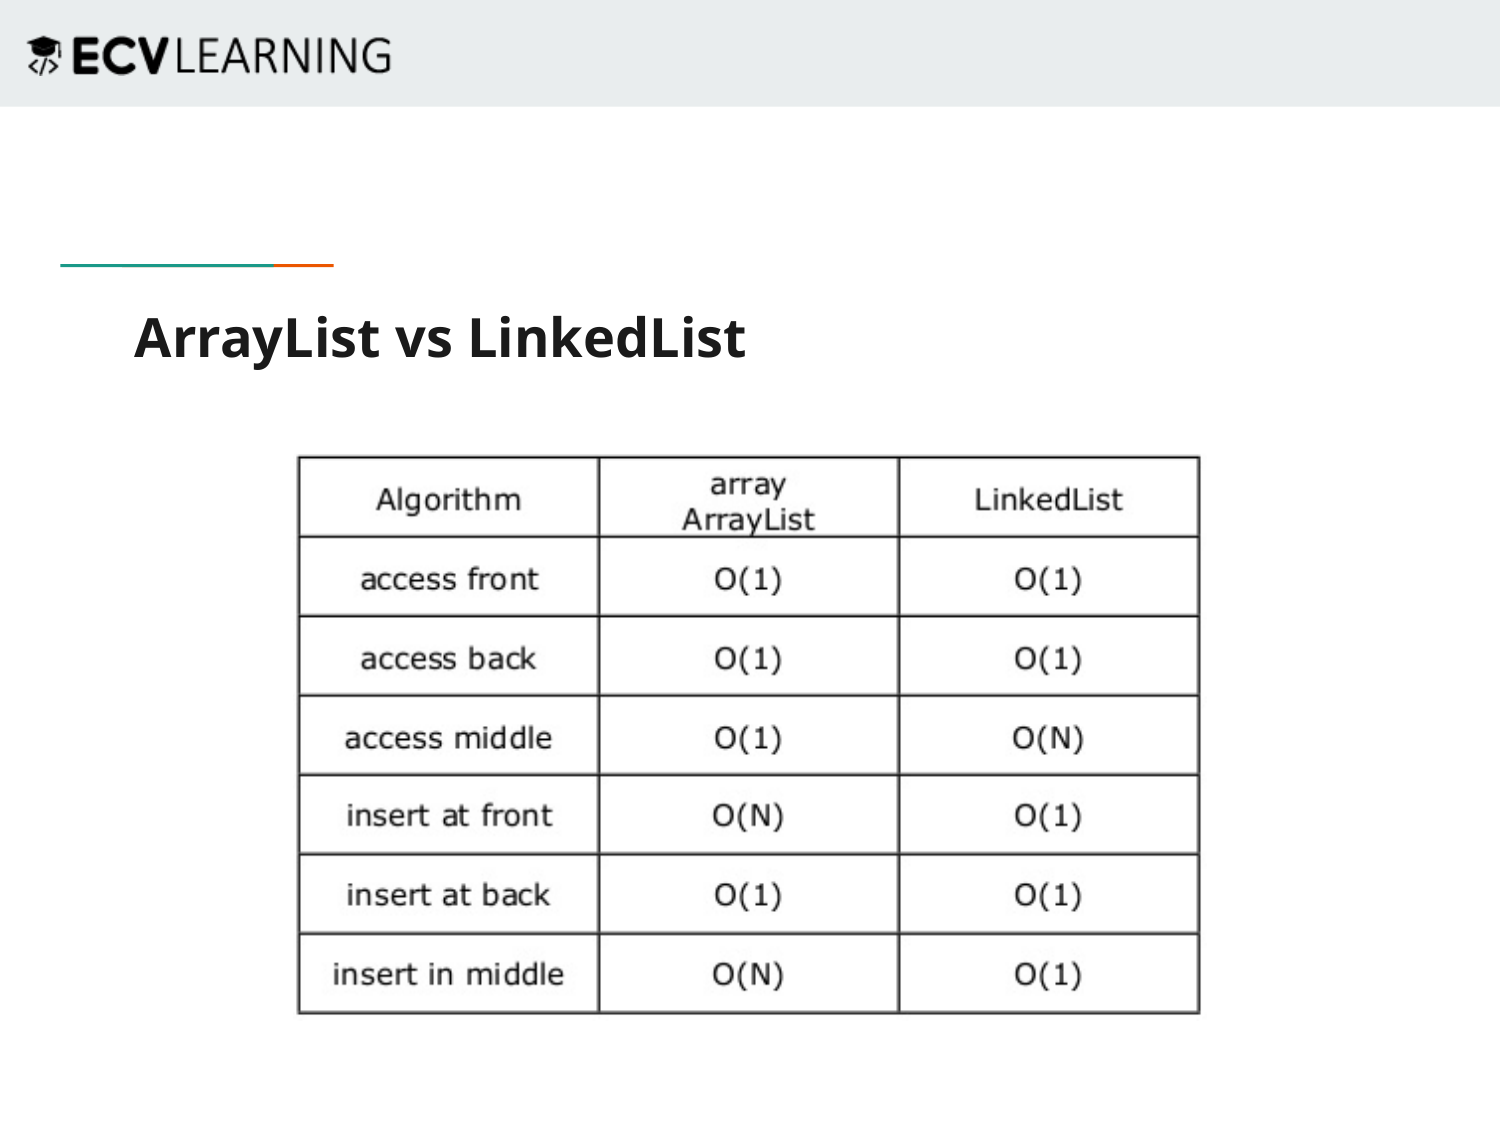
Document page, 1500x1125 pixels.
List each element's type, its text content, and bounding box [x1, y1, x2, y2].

title ArrayList vs LinkedList [119, 288, 1381, 406]
picture [293, 450, 1207, 1022]
picture [24, 33, 396, 76]
